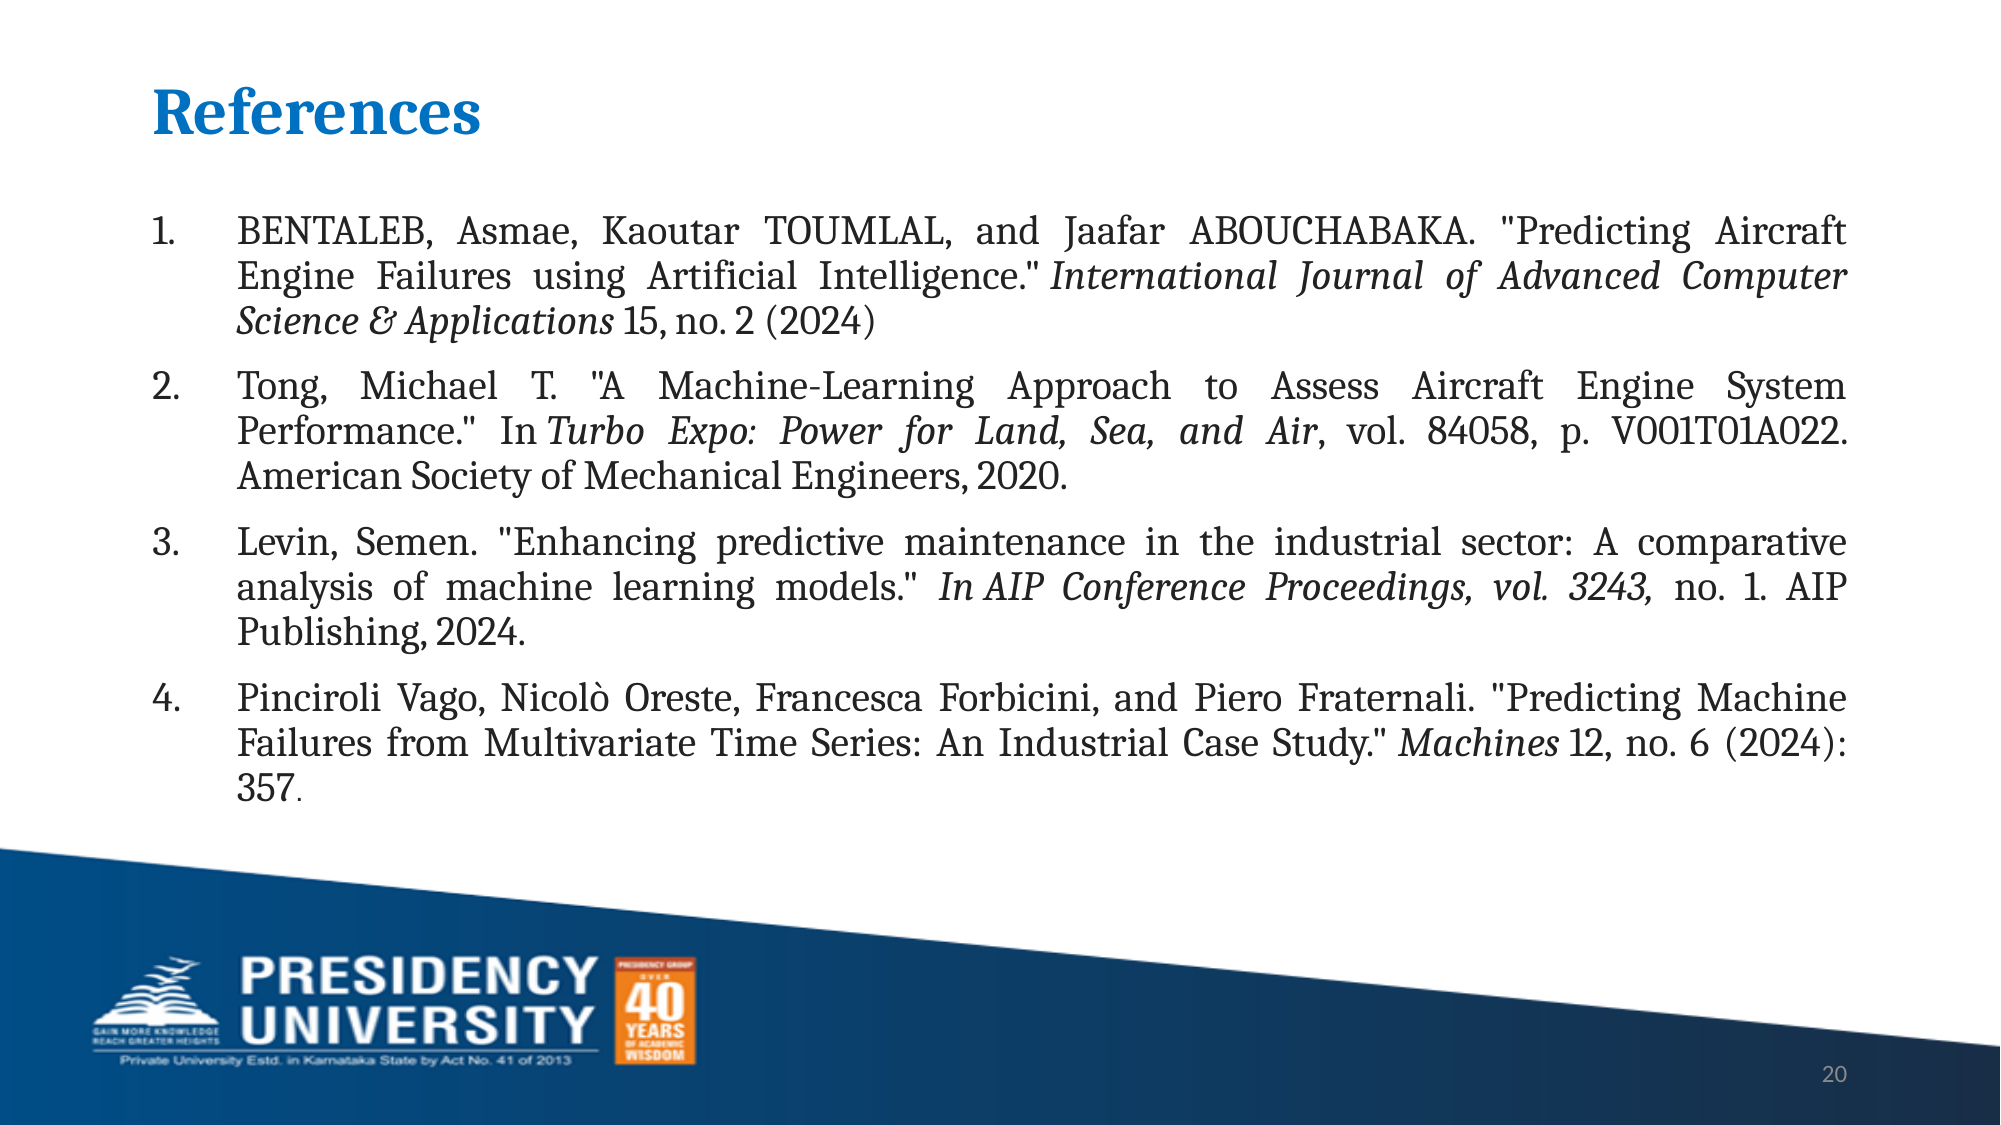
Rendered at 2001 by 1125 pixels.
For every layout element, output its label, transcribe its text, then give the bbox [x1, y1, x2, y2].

title References [137, 54, 1863, 171]
picture [0, 845, 2000, 1125]
list BENTALEB, Asmae, Kaoutar TOUMLAL, and Jaafar ABOUCHABAKA. "Predicting Aircraft Engine Failures using Artificial Intelligence." International Journal of Advanced Computer Science & Applications 15, no. 2 (2024) Tong, Michael T. "A Machine-Learning Approach to Assess Aircraft Engine System Performance." In Turbo Expo: Power for Land, Sea, and Air, vol. 84058, p. V001T01A022. American Society of Mechanical Engineers, 2020. Levin, Semen. "Enhancing predictive maintenance in the industrial sector: A comparative analysis of machine learning models." In AIP Conference Proceedings, vol. 3243, no. 1. AIP Publishing, 2024. Pinciroli Vago, Nicolò Oreste, Francesca Forbicini, and Piero Fraternali. "Predicting Machine Failures from Multivariate Time Series: An Industrial Case Study." Machines 12, no. 6 (2024): 357. [137, 200, 1863, 915]
slide_number 20 [1412, 1042, 1863, 1103]
